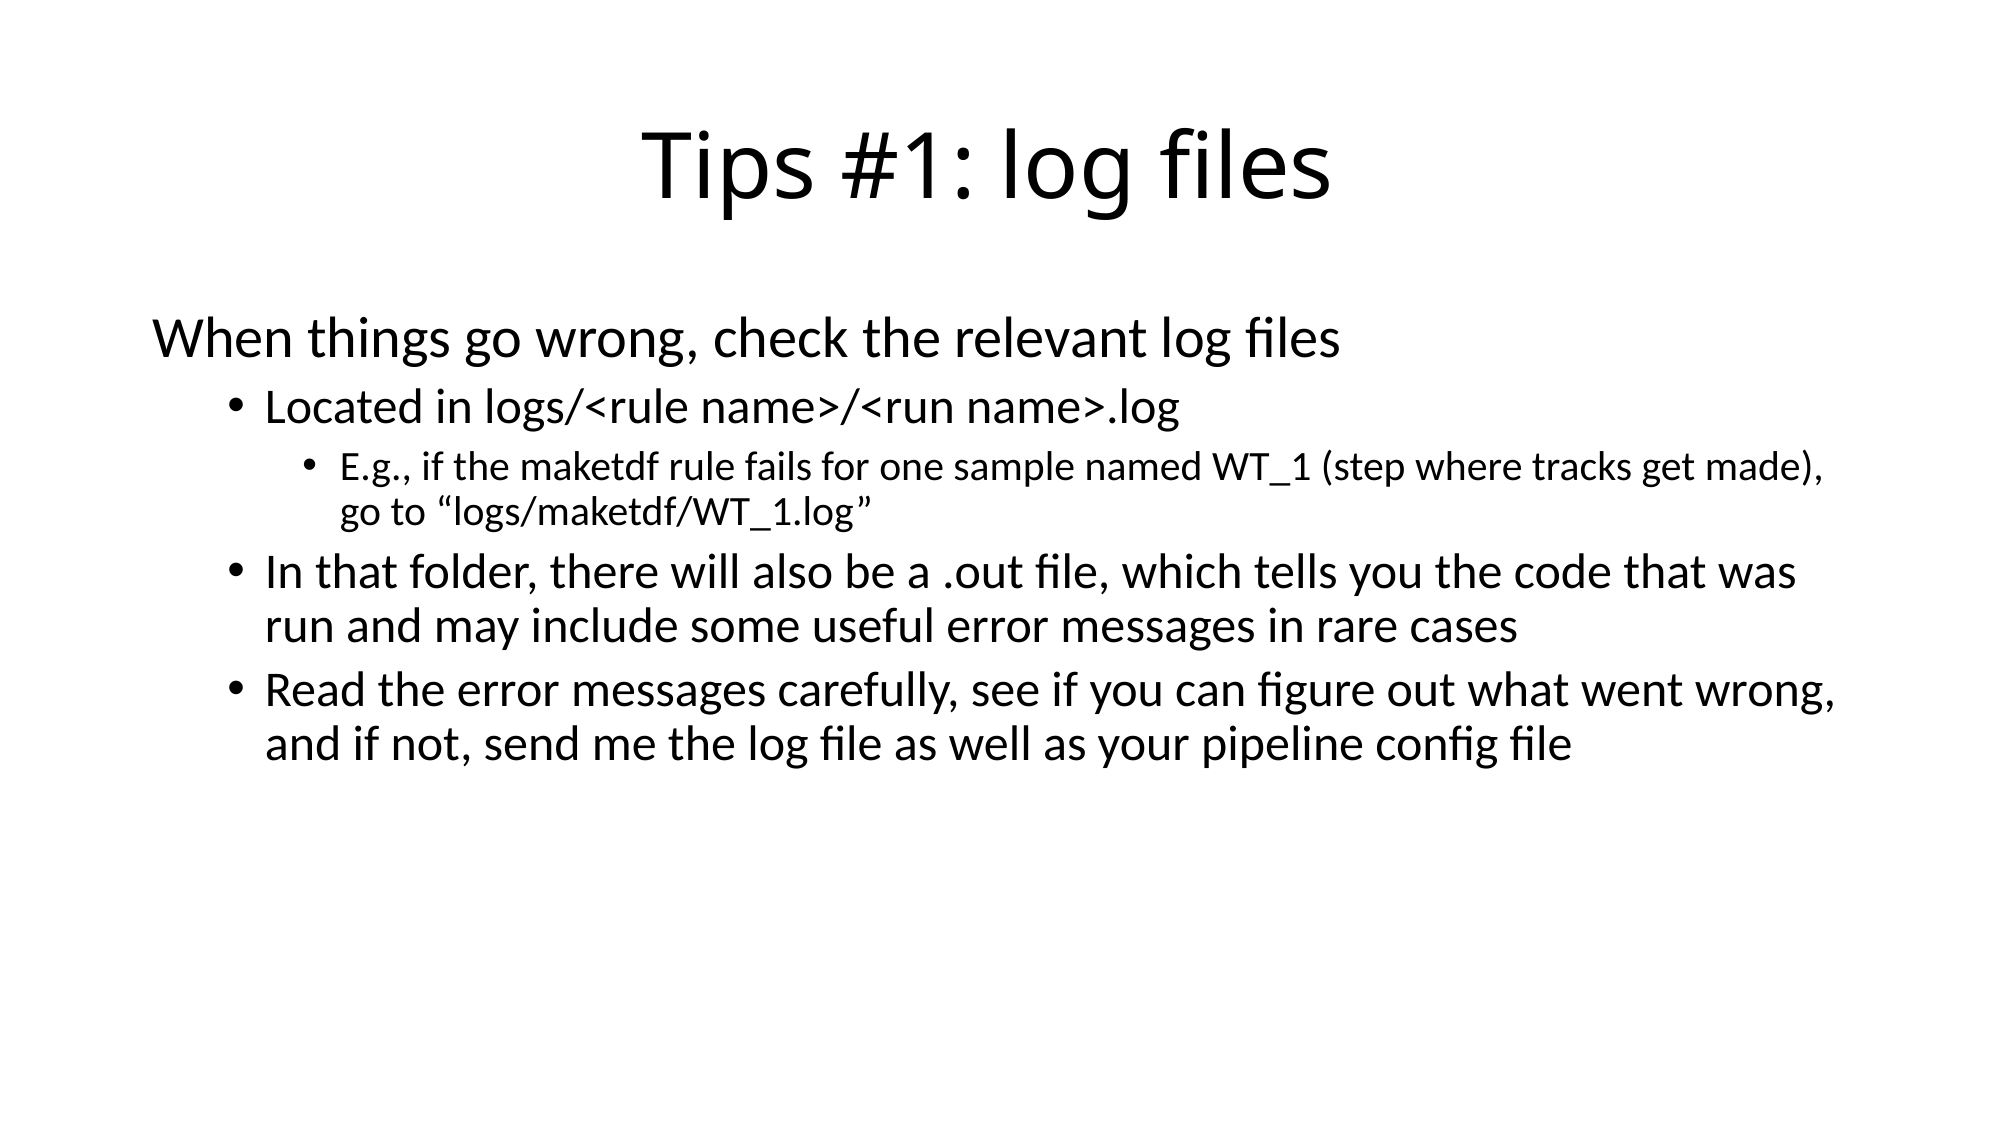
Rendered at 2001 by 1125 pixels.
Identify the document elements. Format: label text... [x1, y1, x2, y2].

title Tips #1: log files [137, 59, 1863, 278]
list When things go wrong, check the relevant log files Located in logs/<rule name>/<run name>.log E.g., if the maketdf rule fails for one sample named WT_1 (step where tracks get made), go to “logs/maketdf/WT_1.log” In that folder, there will also be a .out file, which tells you the code that was run and may include some useful error messages in rare cases Read the error messages carefully, see if you can figure out what went wrong, and if not, send me the log file as well as your pipeline config file [137, 299, 1863, 1014]
